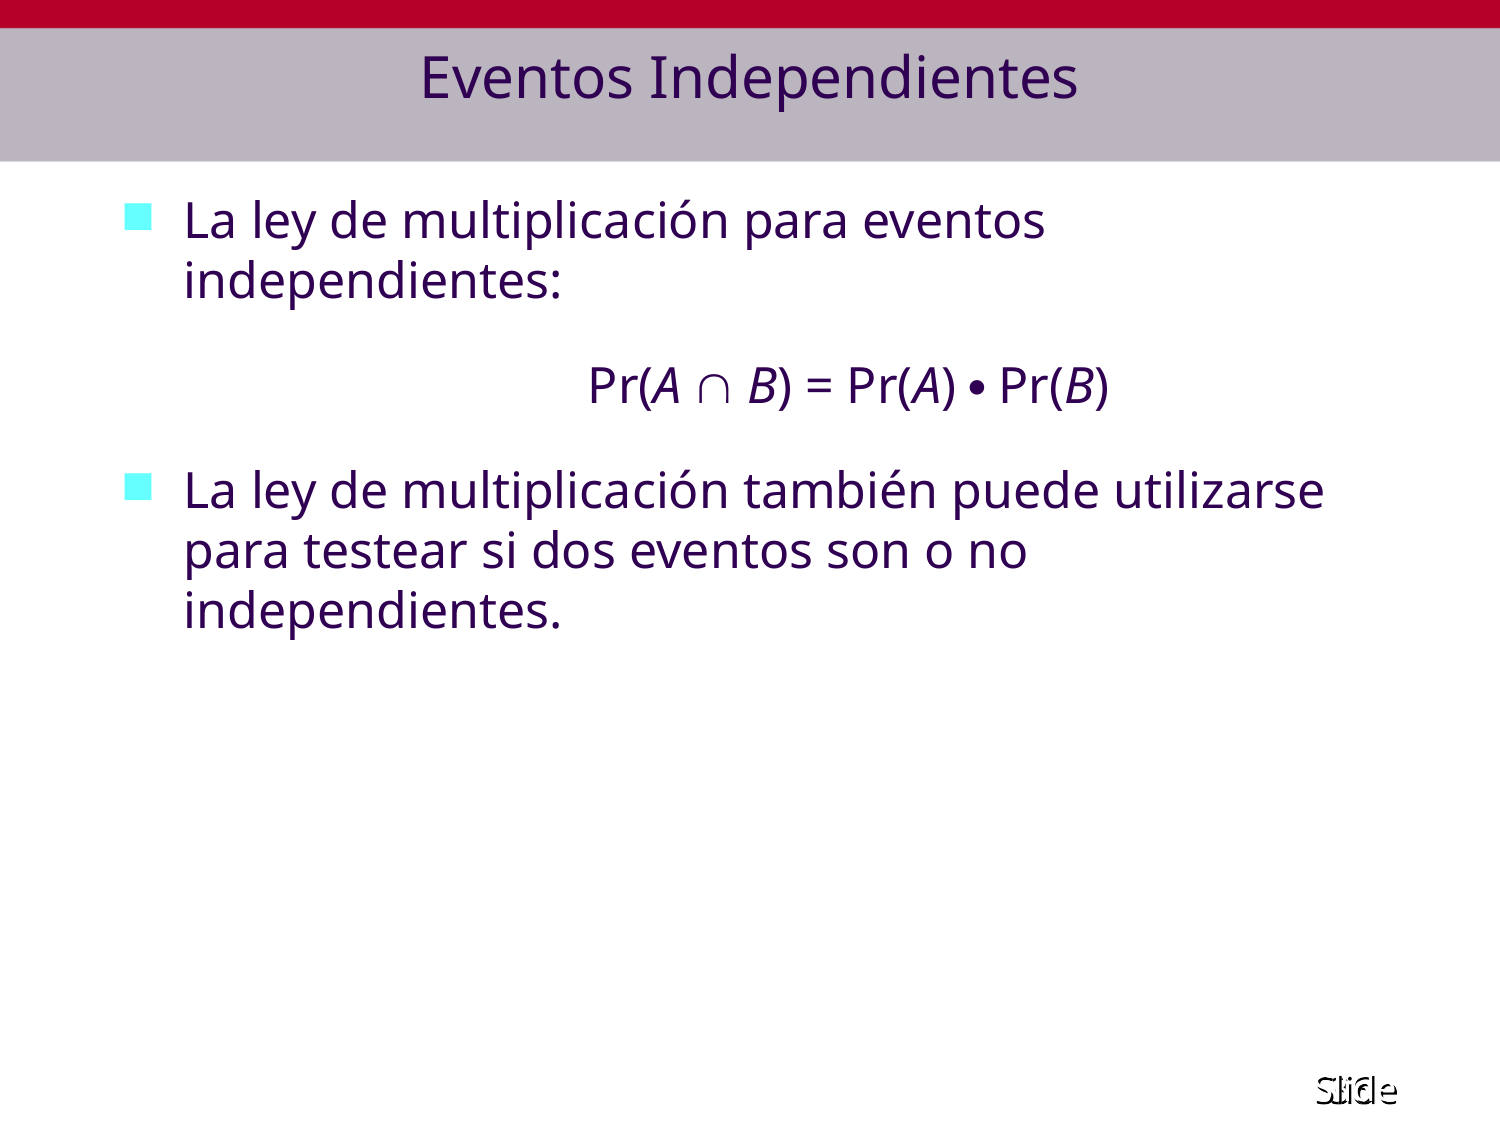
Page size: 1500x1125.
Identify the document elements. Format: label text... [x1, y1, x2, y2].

title Eventos Independientes [111, 8, 1388, 143]
list La ley de multiplicación para eventos independientes: Pr(A  B) = Pr(A) ∙ Pr(B) La ley de multiplicación también puede utilizarse para testear si dos eventos son o no independientes. [112, 181, 1389, 944]
picture [0, 0, 1500, 1125]
